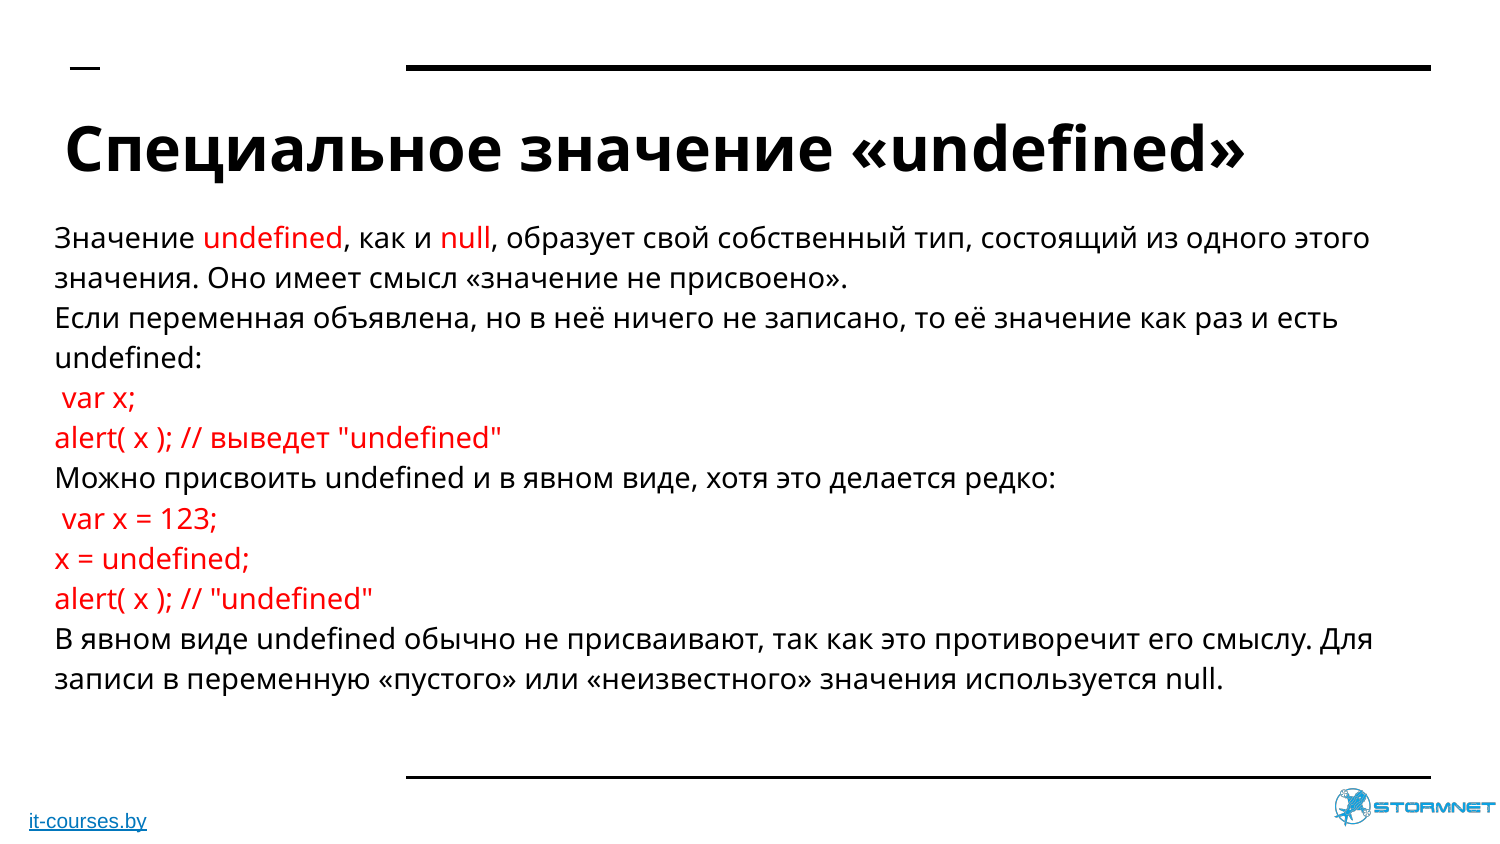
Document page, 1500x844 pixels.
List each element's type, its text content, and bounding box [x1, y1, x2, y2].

picture [1332, 772, 1500, 844]
list Значение undefined, как и null, образует свой собственный тип, состоящий из одного этого значения. Оно имеет смысл «значение не присвоено». Если переменная объявлена, но в неё ничего не записано, то её значение как раз и есть undefined: var x; alert( x ); // выведет "undefined" Можно присвоить undefined и в явном виде, хотя это делается редко: var x = 123; x = undefined; alert( x ); // "undefined" В явном виде undefined обычно не присваивают, так как это противоречит его смыслу. Для записи в переменную «пустого» или «неизвестного» значения используется null. [39, 198, 1421, 742]
text_box it-courses.by [17, 796, 226, 835]
title Специальное значение «undefined» [49, 94, 1431, 199]
